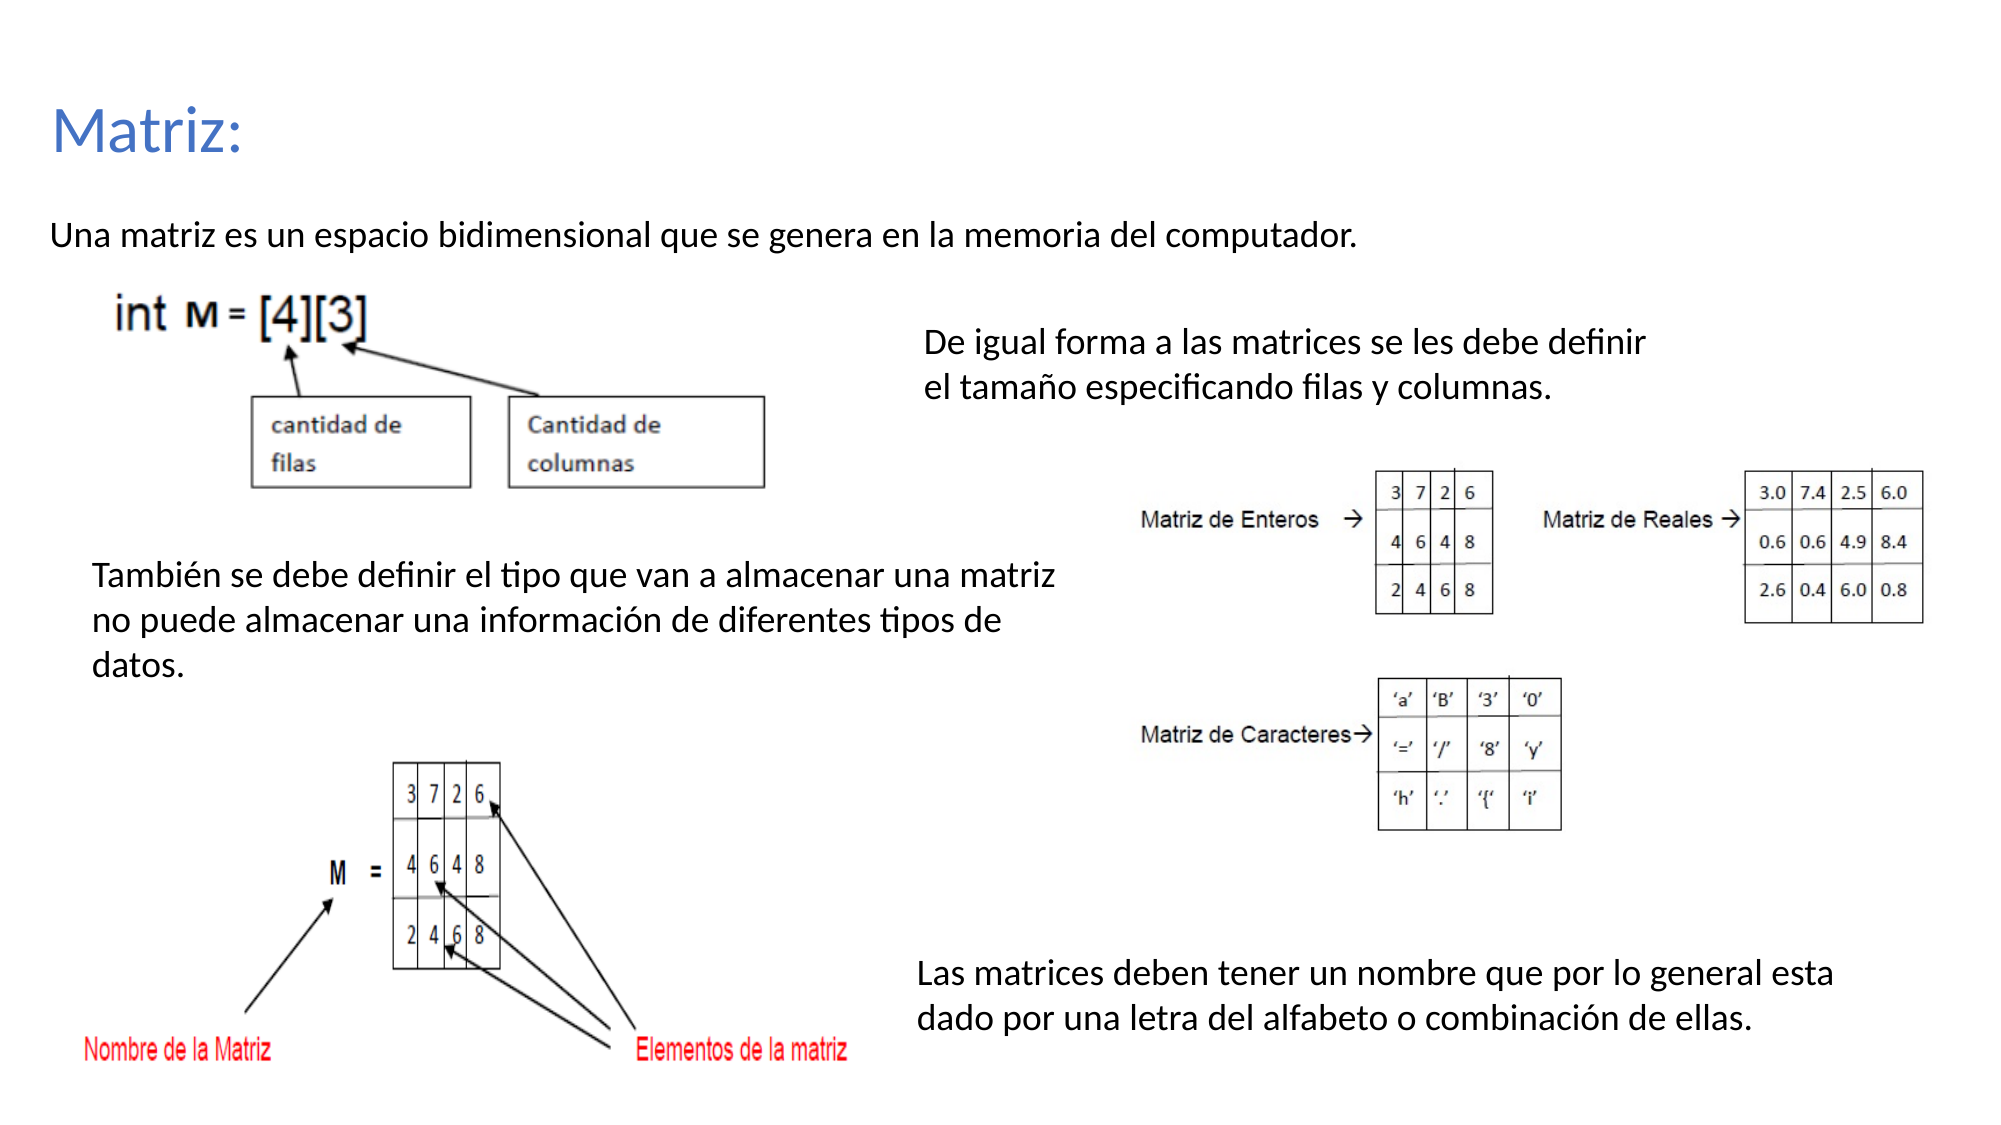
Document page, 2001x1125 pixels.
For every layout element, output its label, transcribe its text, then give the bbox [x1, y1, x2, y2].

picture [46, 280, 864, 525]
picture [70, 742, 864, 1100]
text_box También se debe definir el tipo que van a almacenar una matriz no puede almacenar una información de diferentes tipos de datos. [77, 543, 1078, 693]
text_box Matriz: [36, 78, 260, 174]
text_box De igual forma a las matrices se les debe definir el tamaño especificando filas y columnas. [909, 309, 1689, 415]
text_box Las matrices deben tener un nombre que por lo general esta dado por una letra del alfabeto o combinación de ellas. [902, 940, 1903, 1046]
picture [1109, 450, 1954, 858]
text_box Una matriz es un espacio bidimensional que se genera en la memoria del computador. [34, 202, 1403, 263]
